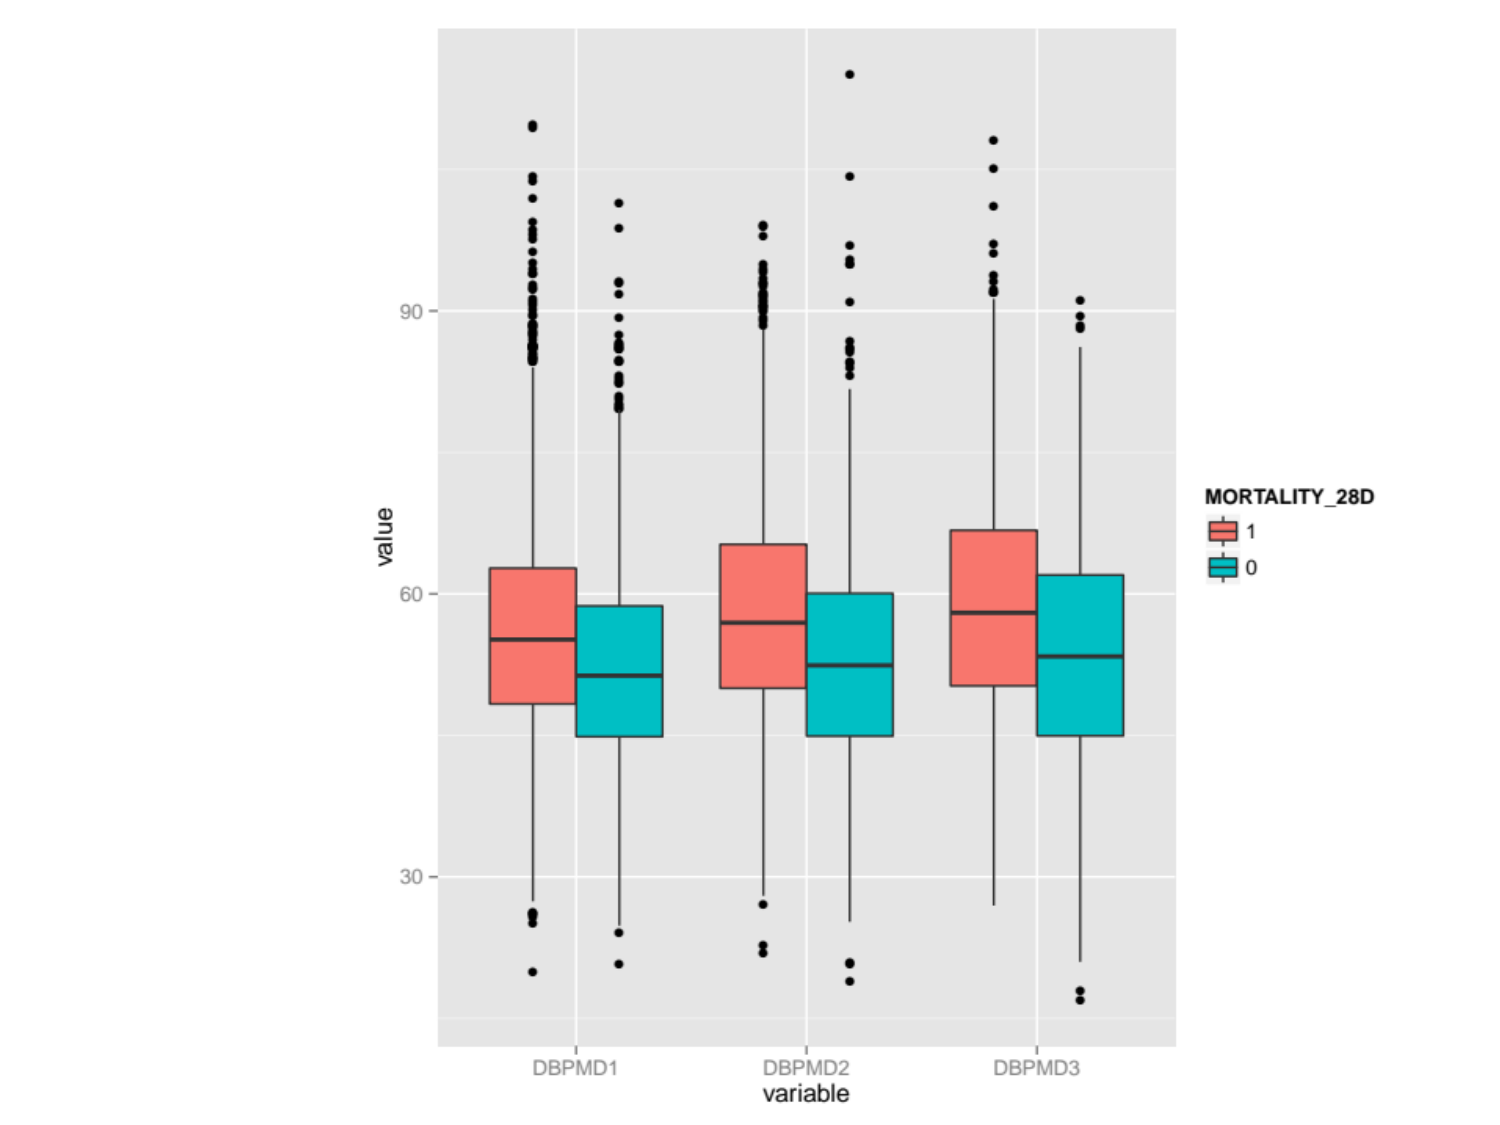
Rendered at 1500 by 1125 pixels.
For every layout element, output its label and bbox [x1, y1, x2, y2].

picture [351, 0, 1432, 1122]
